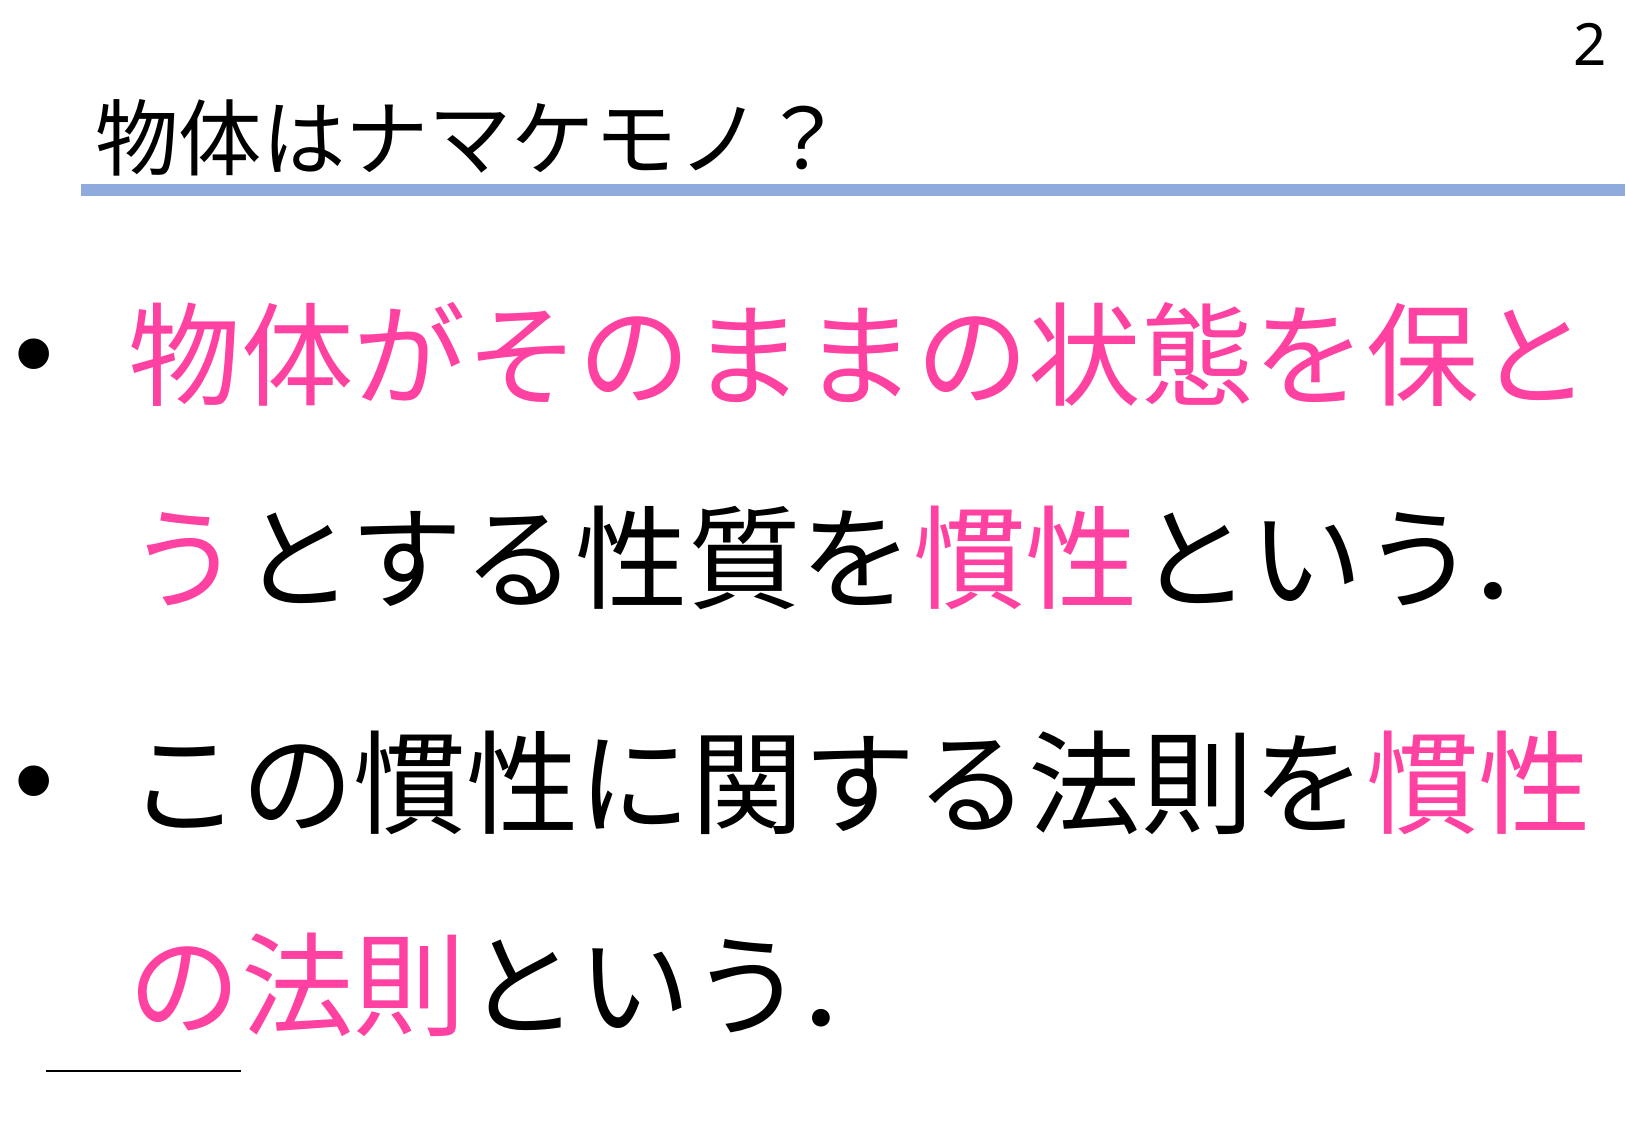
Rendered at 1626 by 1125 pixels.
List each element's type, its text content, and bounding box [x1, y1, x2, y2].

title 物体はナマケモノ？ [80, 60, 1625, 194]
slide_number 2 [1450, 0, 1622, 100]
list 物体がそのままの状態を保とうとする性質を慣性という． この慣性に関する法則を慣性の法則という． [0, 196, 1625, 1072]
